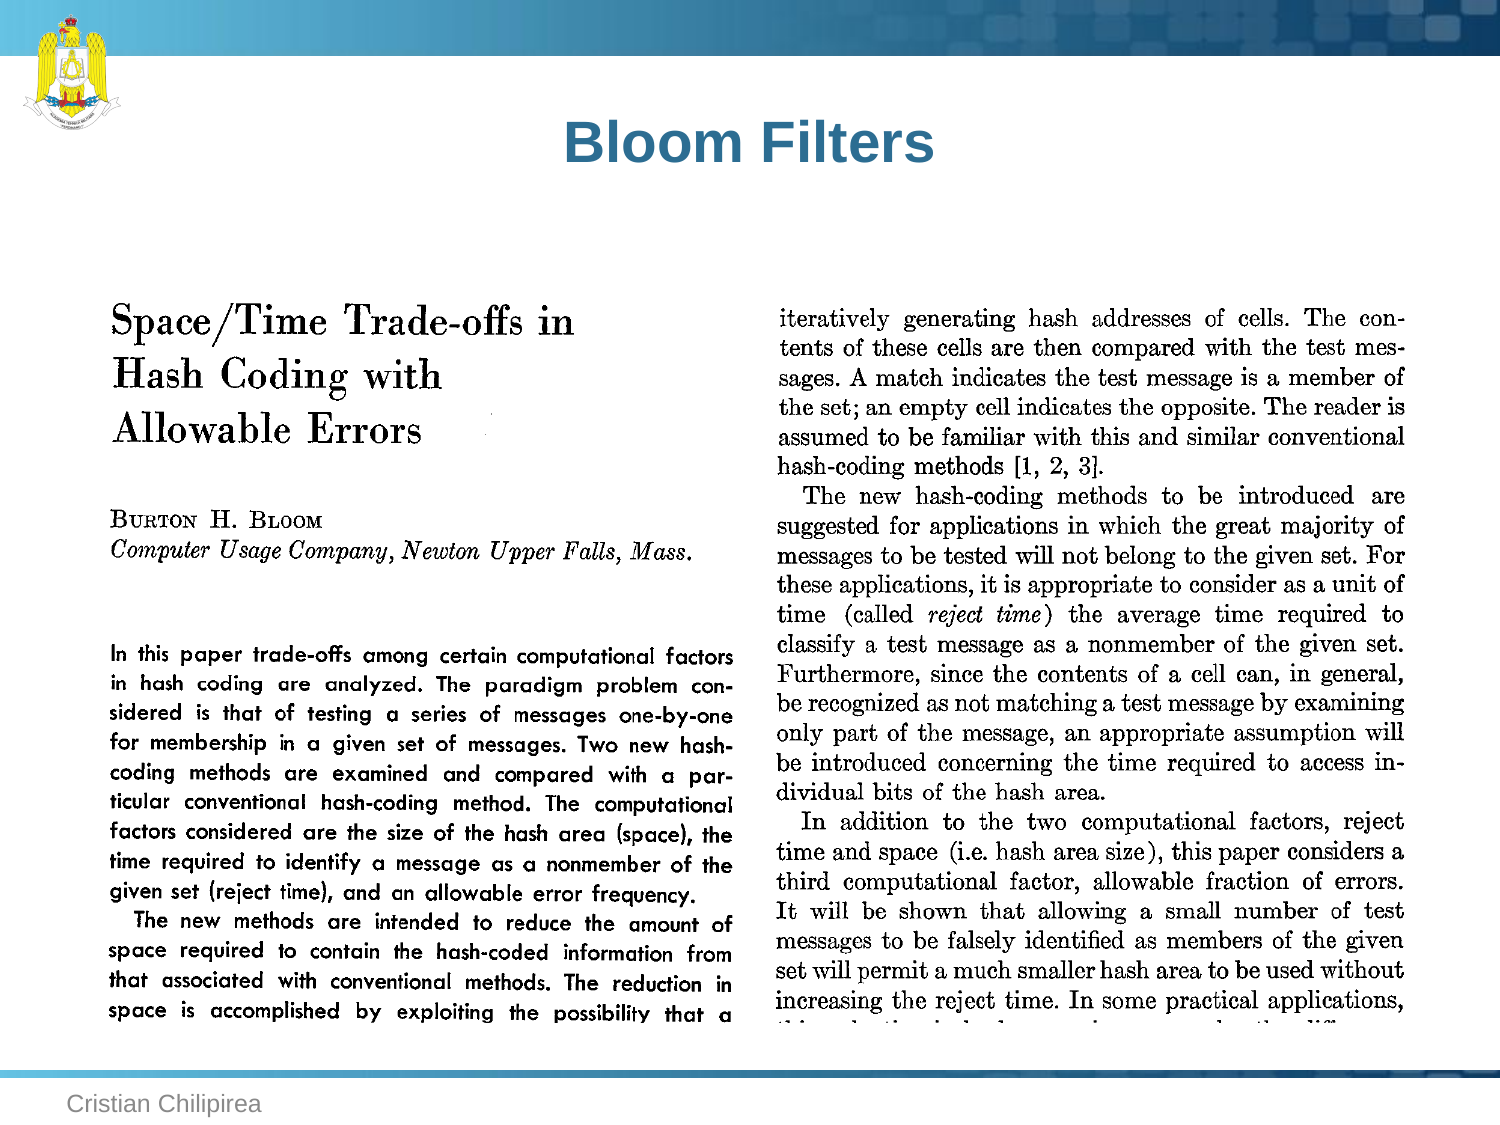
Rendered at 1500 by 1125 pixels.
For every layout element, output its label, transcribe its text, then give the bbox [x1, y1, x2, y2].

picture [0, 0, 1500, 130]
title Bloom Filters [51, 102, 1449, 178]
footer Cristian Chilipirea [51, 1083, 1157, 1125]
picture [51, 229, 1449, 1024]
picture [0, 1070, 1500, 1078]
